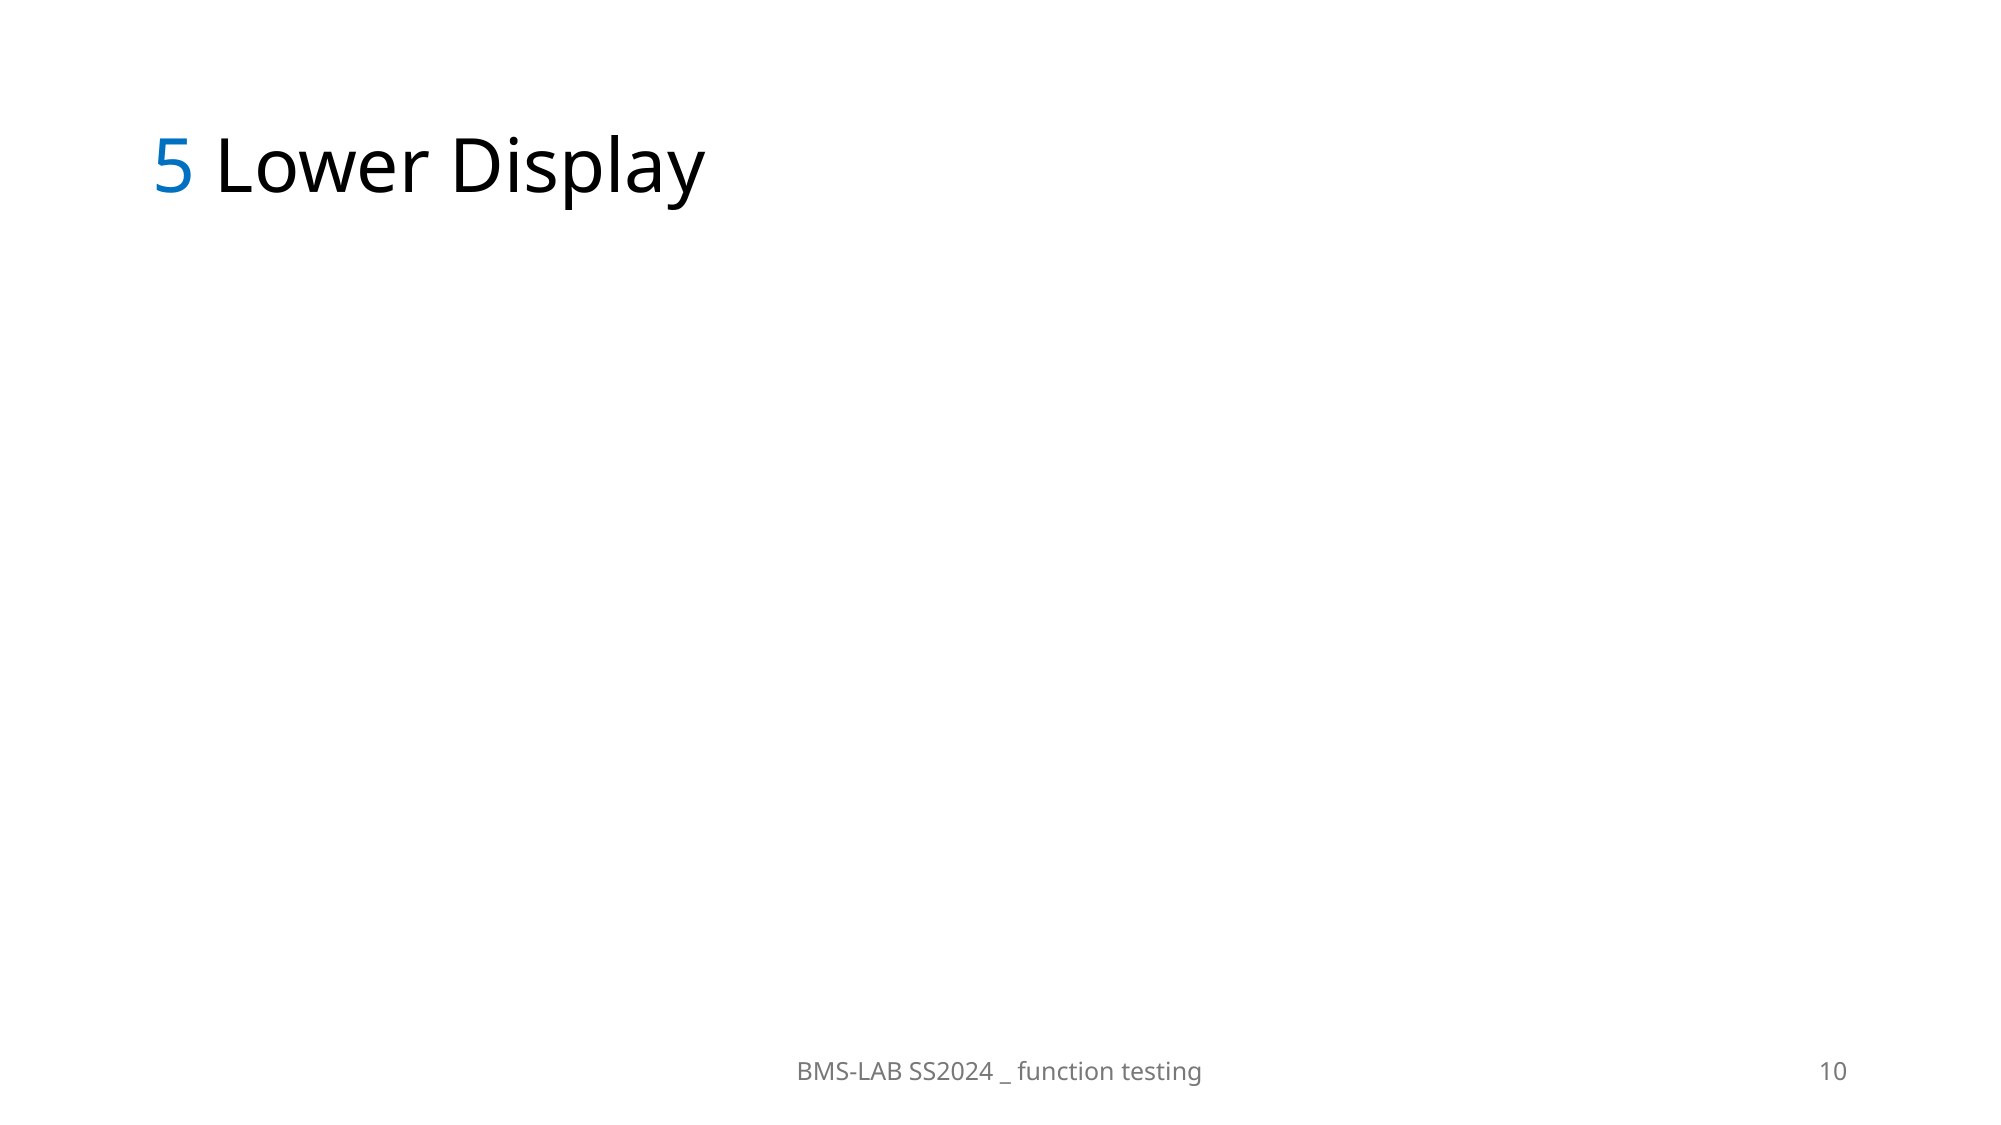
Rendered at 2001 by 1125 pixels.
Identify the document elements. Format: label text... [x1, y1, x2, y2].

slide_number 10 [1412, 1042, 1863, 1103]
footer BMS-LAB SS2024 _ function testing [662, 1042, 1338, 1103]
title 5 Lower Display [137, 59, 1863, 278]
